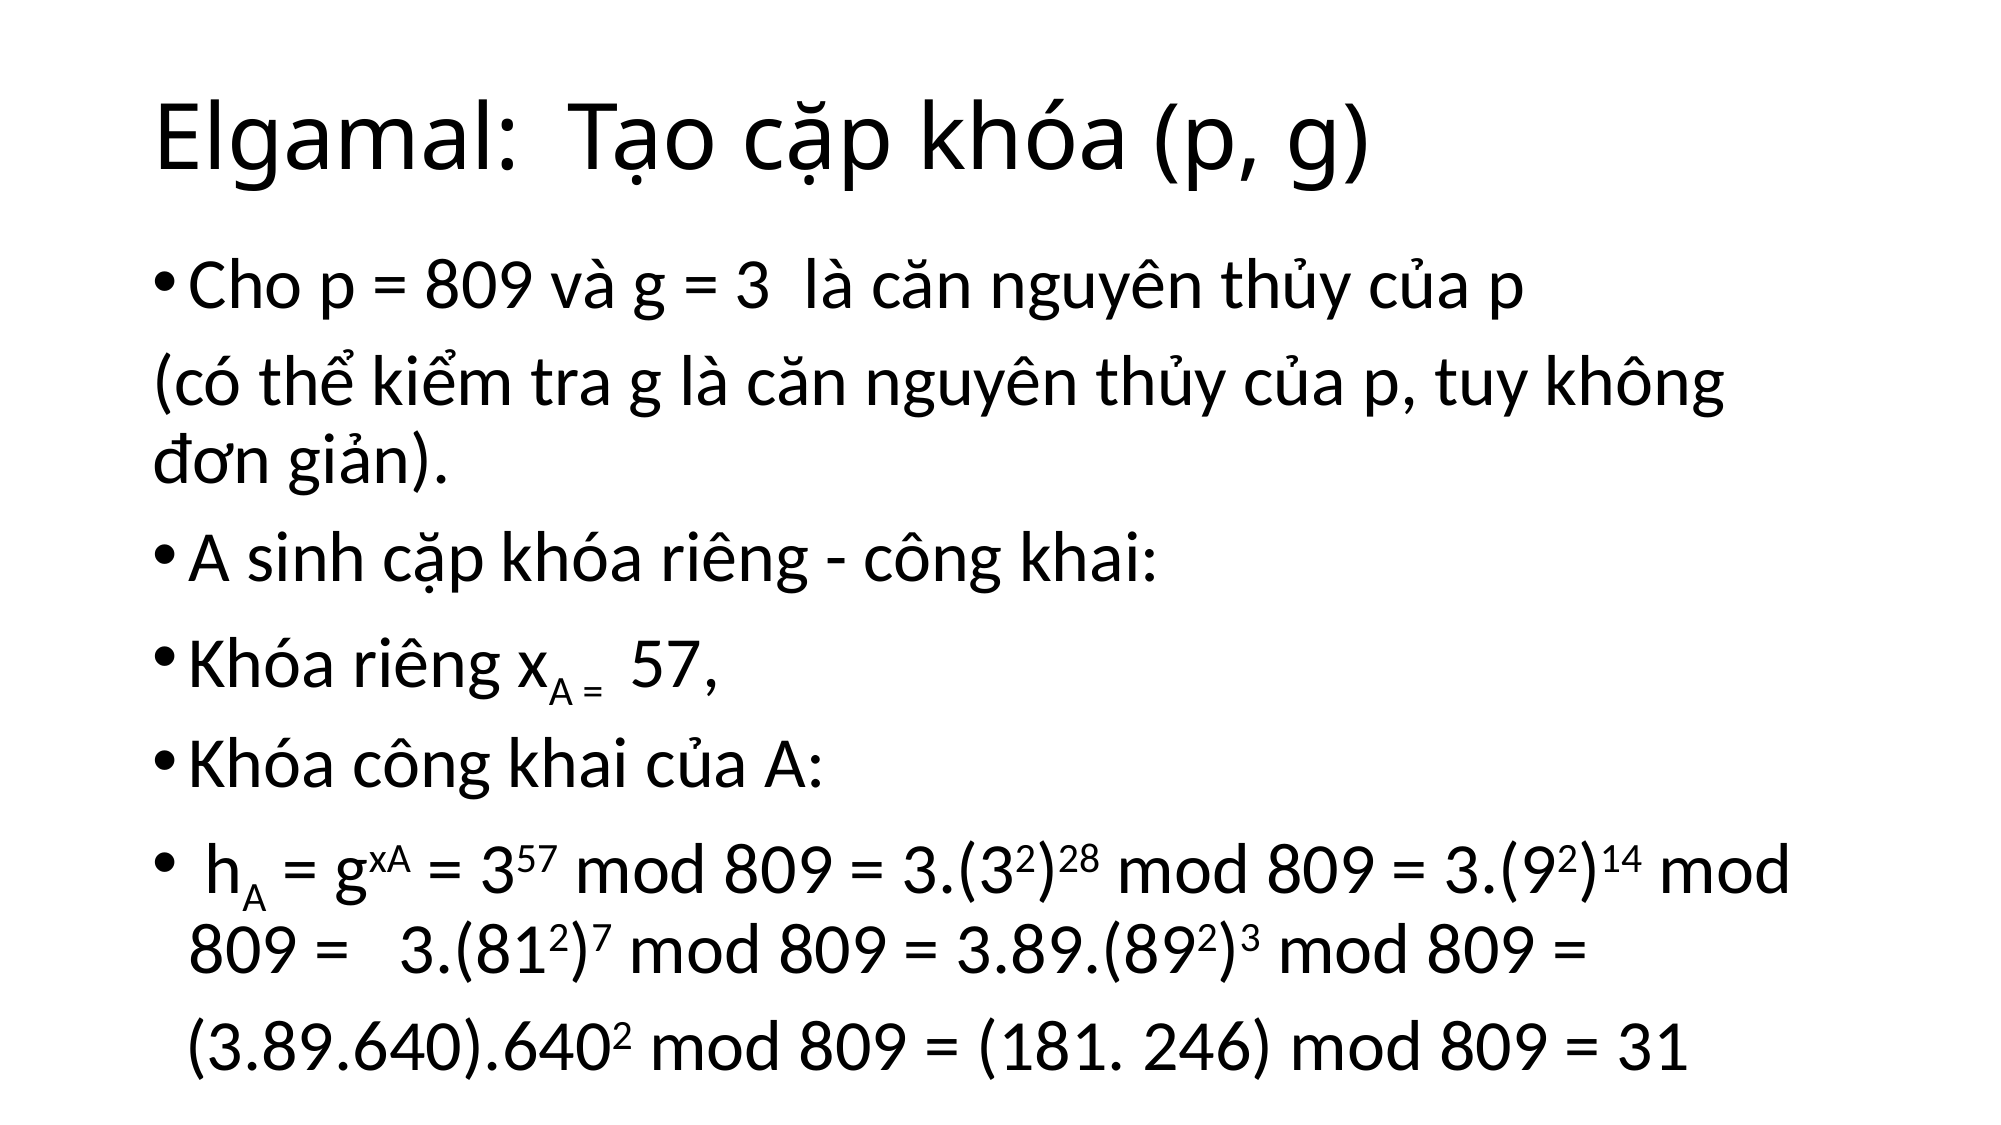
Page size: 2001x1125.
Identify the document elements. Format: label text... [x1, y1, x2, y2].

title Elgamal: Tạo cặp khóa (p, g) [137, 59, 1863, 221]
list Cho p = 809 và g = 3 là căn nguyên thủy của p (có thể kiểm tra g là căn nguyên thủy của p, tuy không đơn giản). A sinh cặp khóa riêng - công khai: Khóa riêng xA = 57, Khóa công khai của A: hA = gxA = 357 mod 809 = 3.(32)28 mod 809 = 3.(92)14 mod 809 = 3.(812)7 mod 809 = 3.89.(892)3 mod 809 = (3.89.640).6402 mod 809 = (181. 246) mod 809 = 31 [137, 238, 1863, 1103]
